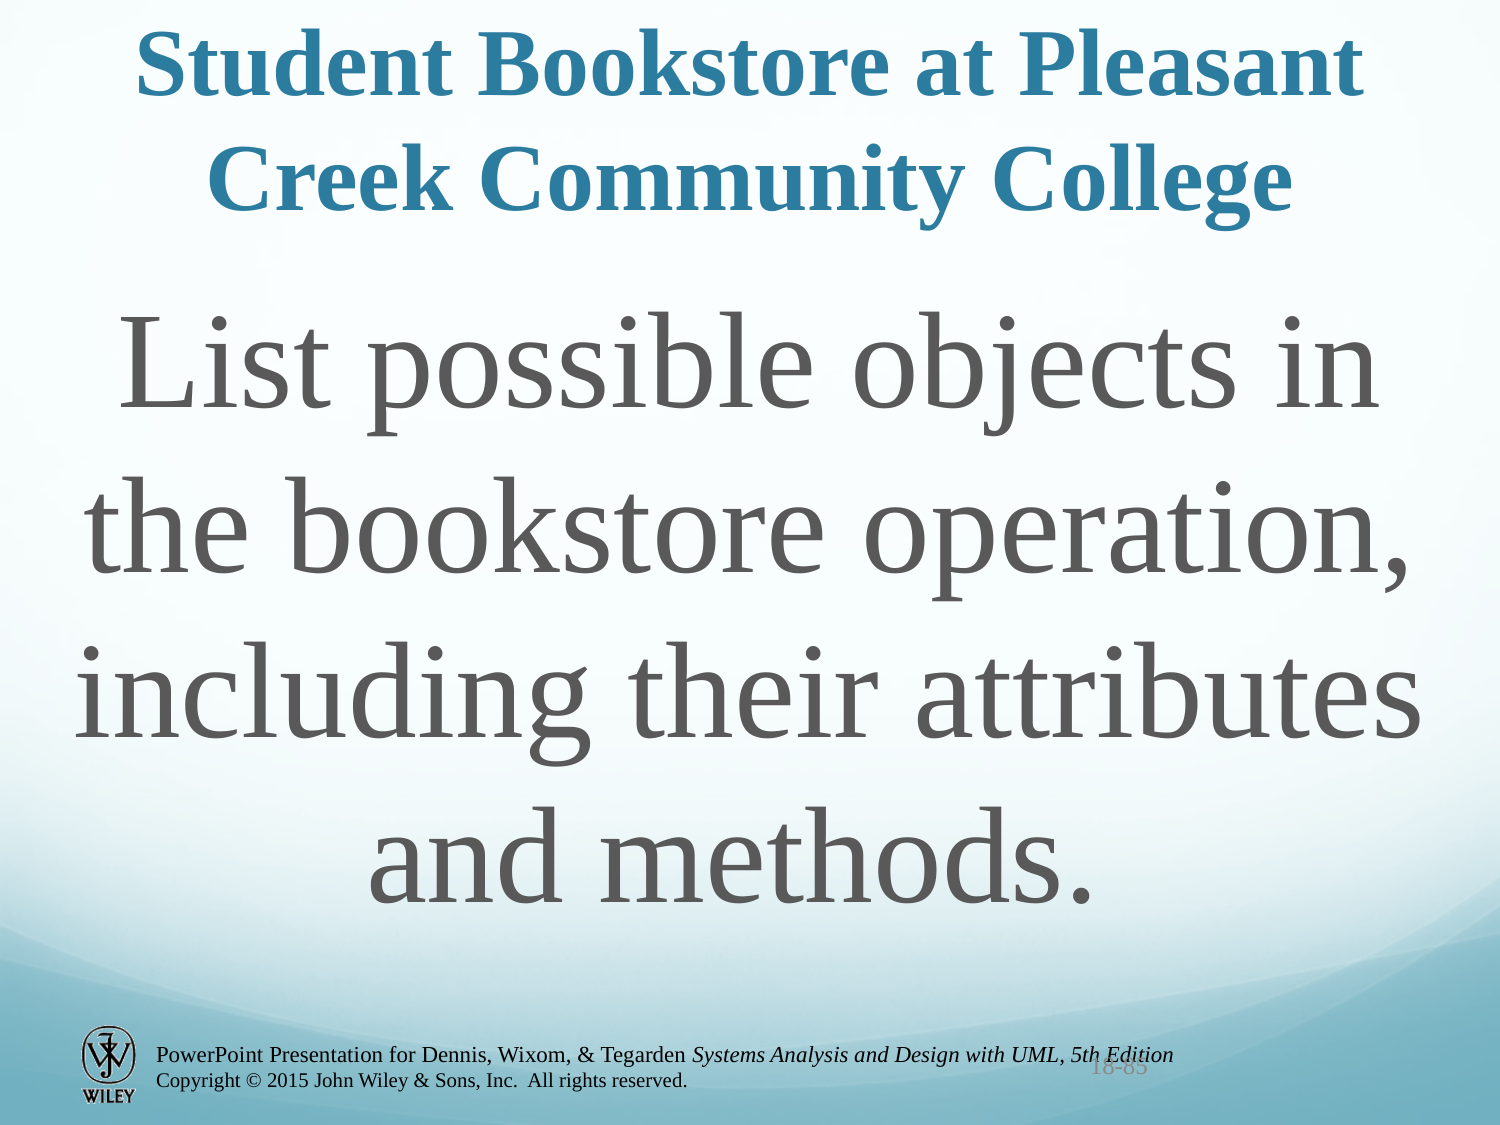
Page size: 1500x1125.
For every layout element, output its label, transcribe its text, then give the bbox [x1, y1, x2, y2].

list List possible objects in the bookstore operation, including their attributes and methods. [12, 262, 1488, 1103]
slide_number 18-85 [1074, 1042, 1425, 1103]
title Student Bookstore at Pleasant Creek Community College [89, 17, 1410, 238]
